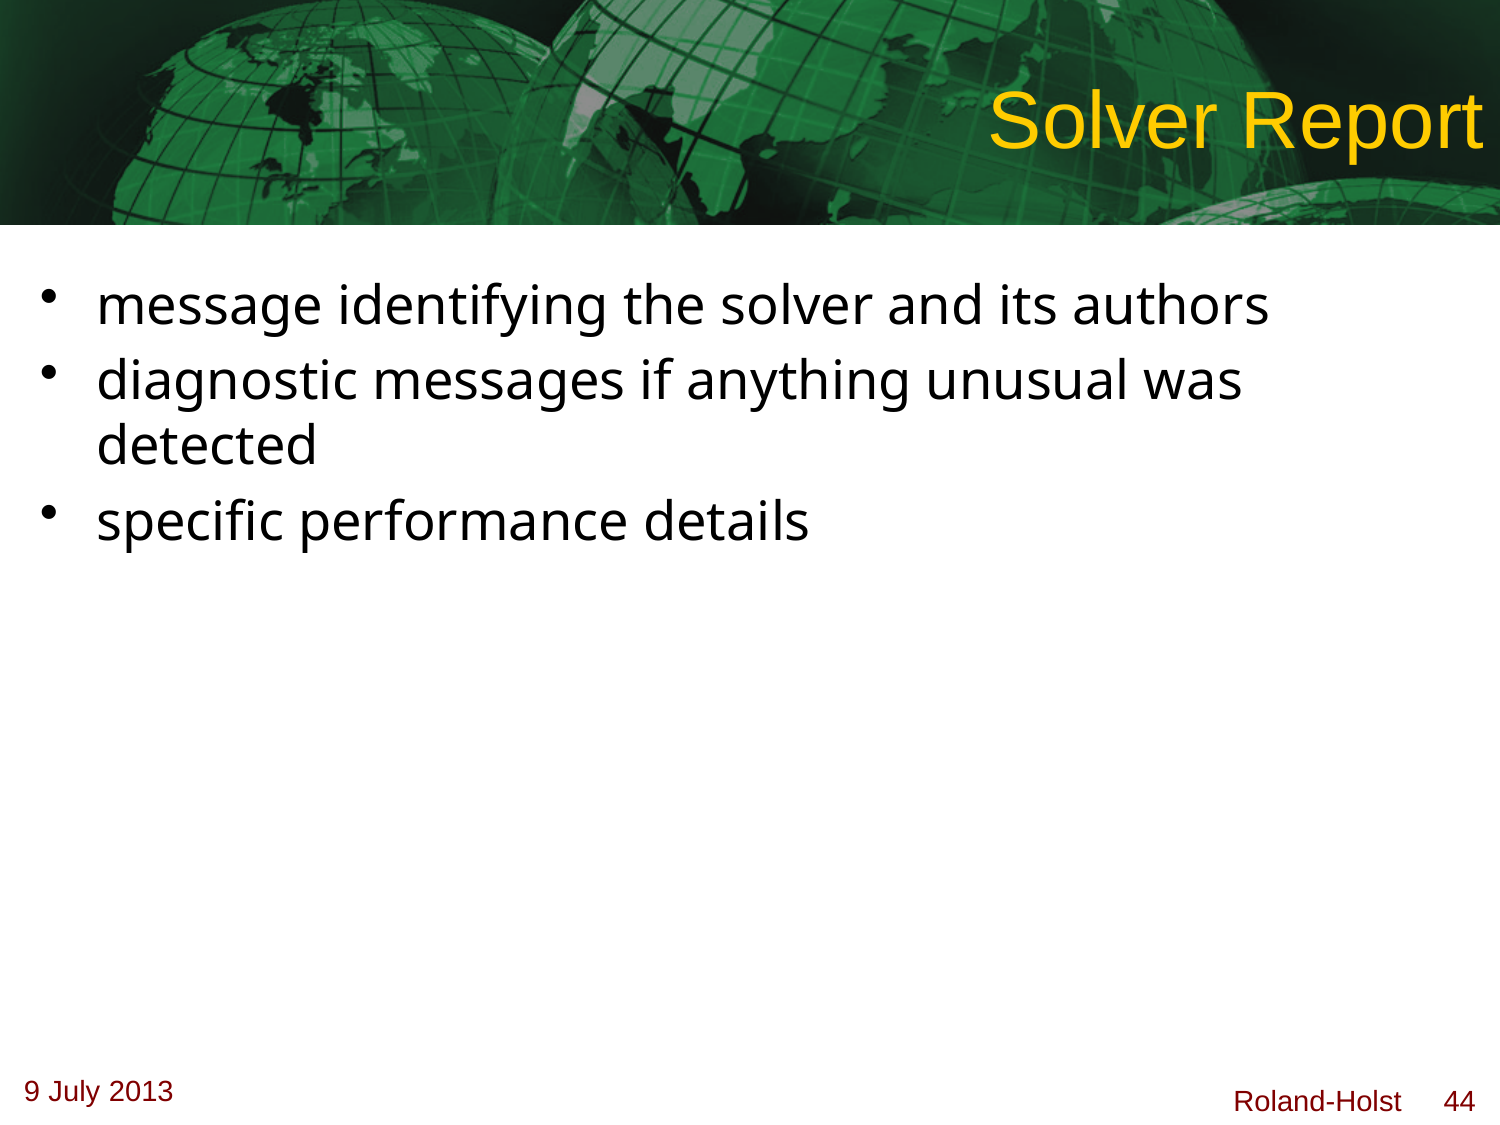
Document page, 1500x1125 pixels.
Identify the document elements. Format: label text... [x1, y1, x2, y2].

list message identifying the solver and its authors diagnostic messages if anything unusual was detected specific performance details [24, 262, 1475, 1063]
picture [0, 0, 1500, 225]
title Solver Report [382, 22, 1500, 211]
